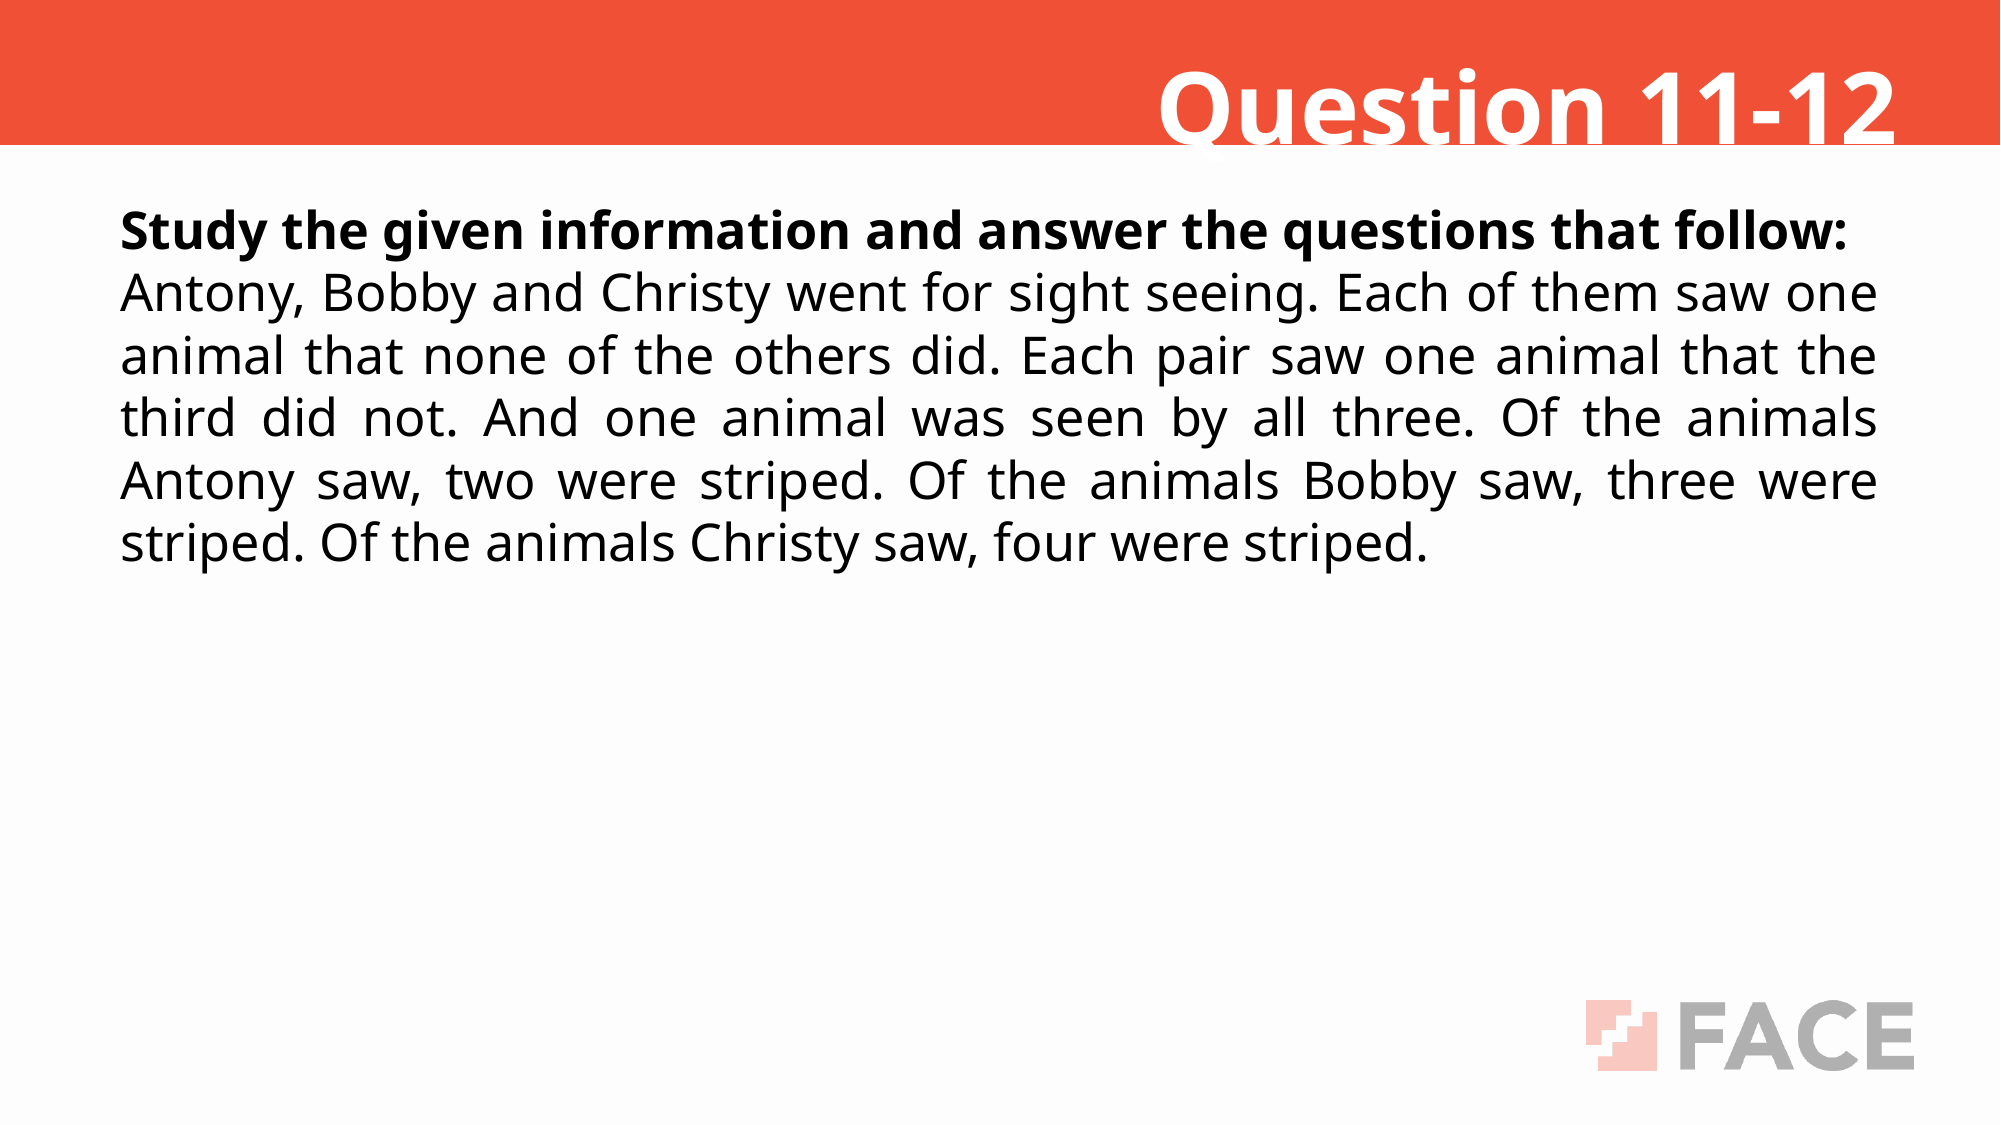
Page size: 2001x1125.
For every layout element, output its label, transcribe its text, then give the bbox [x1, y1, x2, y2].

text_box [0, 0, 2000, 147]
text_box Study the given information and answer the questions that follow: Antony, Bobby and Christy went for sight seeing. Each of them saw one animal that none of the others did. Each pair saw one animal that the third did not. And one animal was seen by all three. Of the animals Antony saw, two were striped. Of the animals Bobby saw, three were striped. Of the animals Christy saw, four were striped. [105, 189, 1895, 580]
text_box Question 11-12 [638, 37, 1914, 173]
picture [1586, 1000, 1914, 1072]
